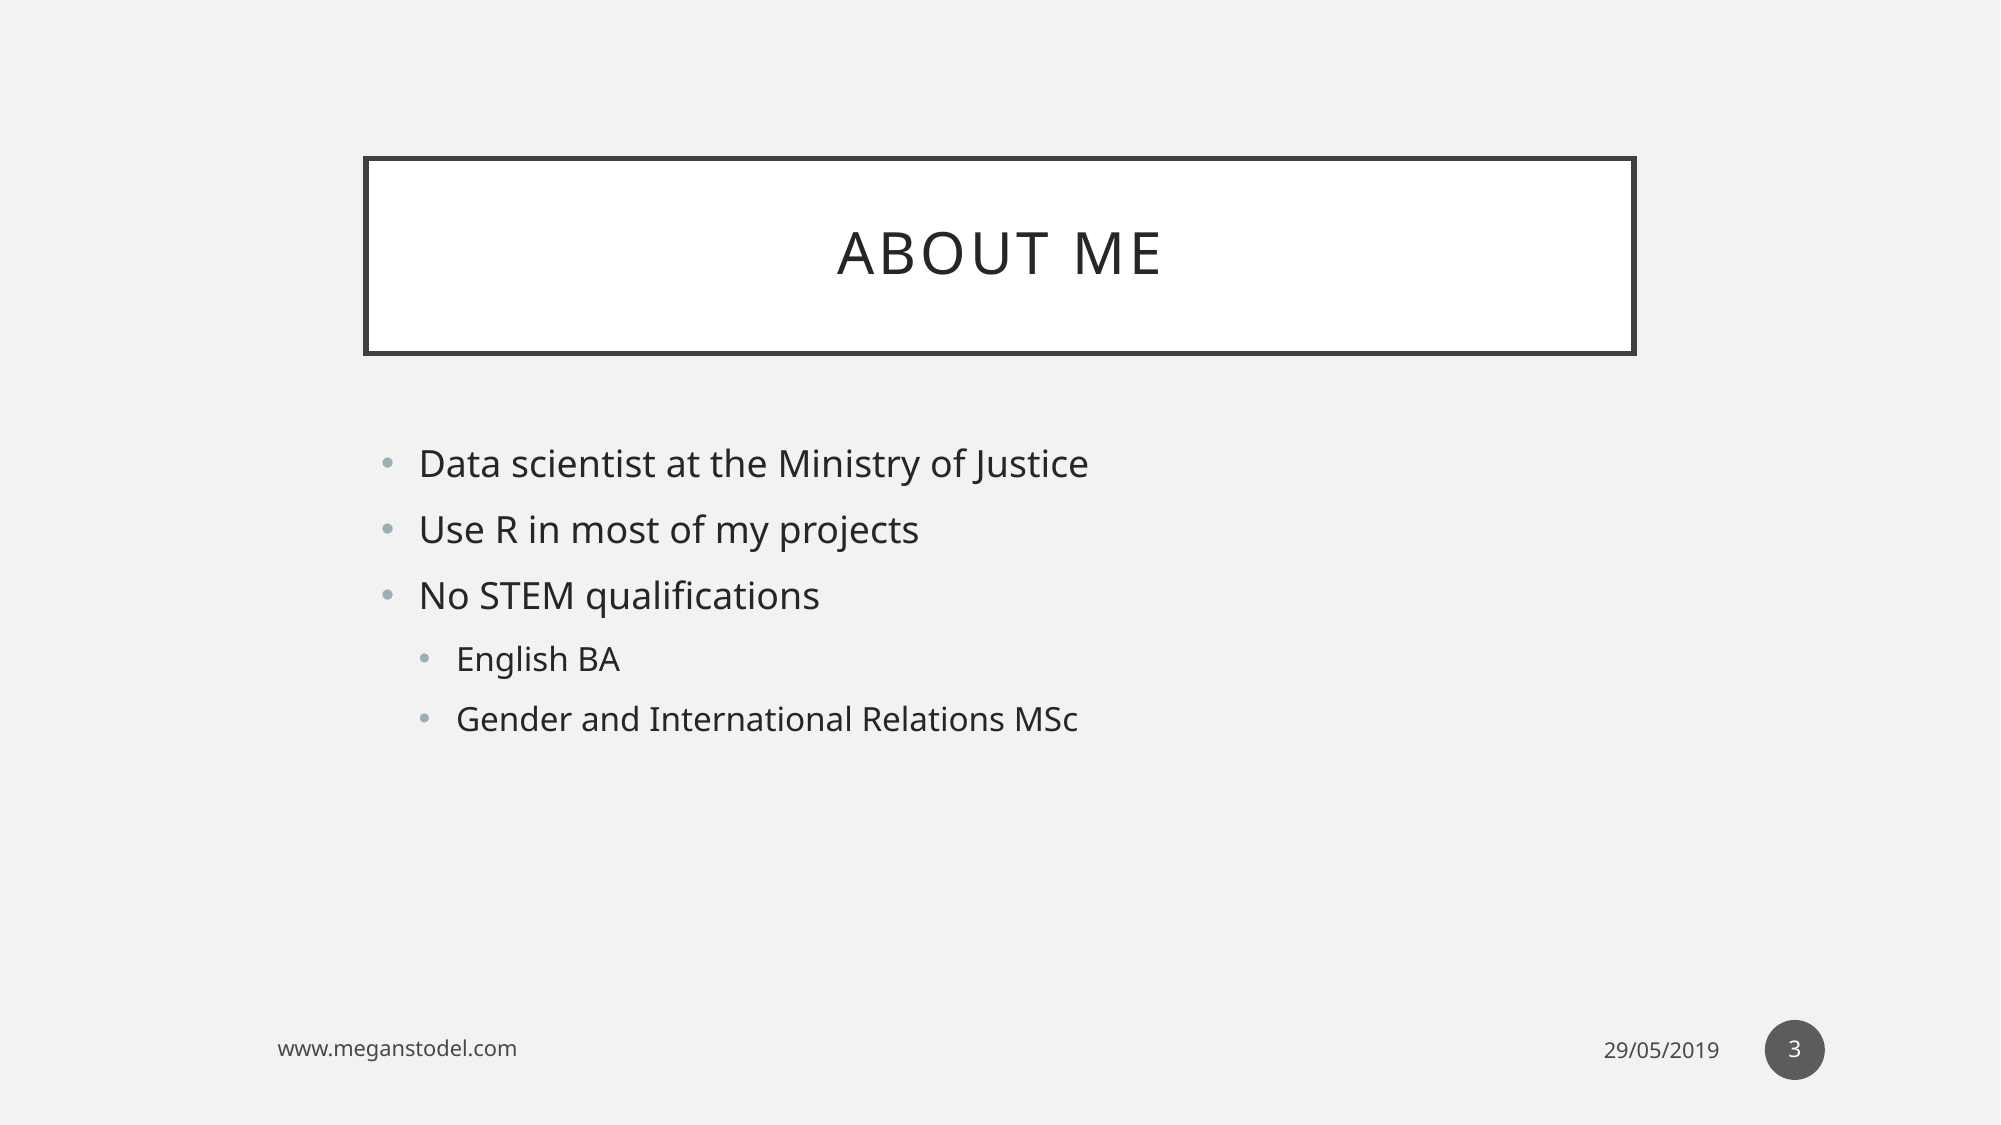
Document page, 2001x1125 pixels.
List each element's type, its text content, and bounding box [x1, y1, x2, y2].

list Data scientist at the Ministry of Justice Use R in most of my projects No STEM qualifications English BA Gender and International Relations MSc [366, 432, 1634, 942]
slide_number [1283, 1023, 1735, 1077]
footer www.meganstodel.com [262, 1023, 1231, 1076]
title About me [363, 156, 1637, 356]
slide_number 3 [1764, 1019, 1825, 1080]
